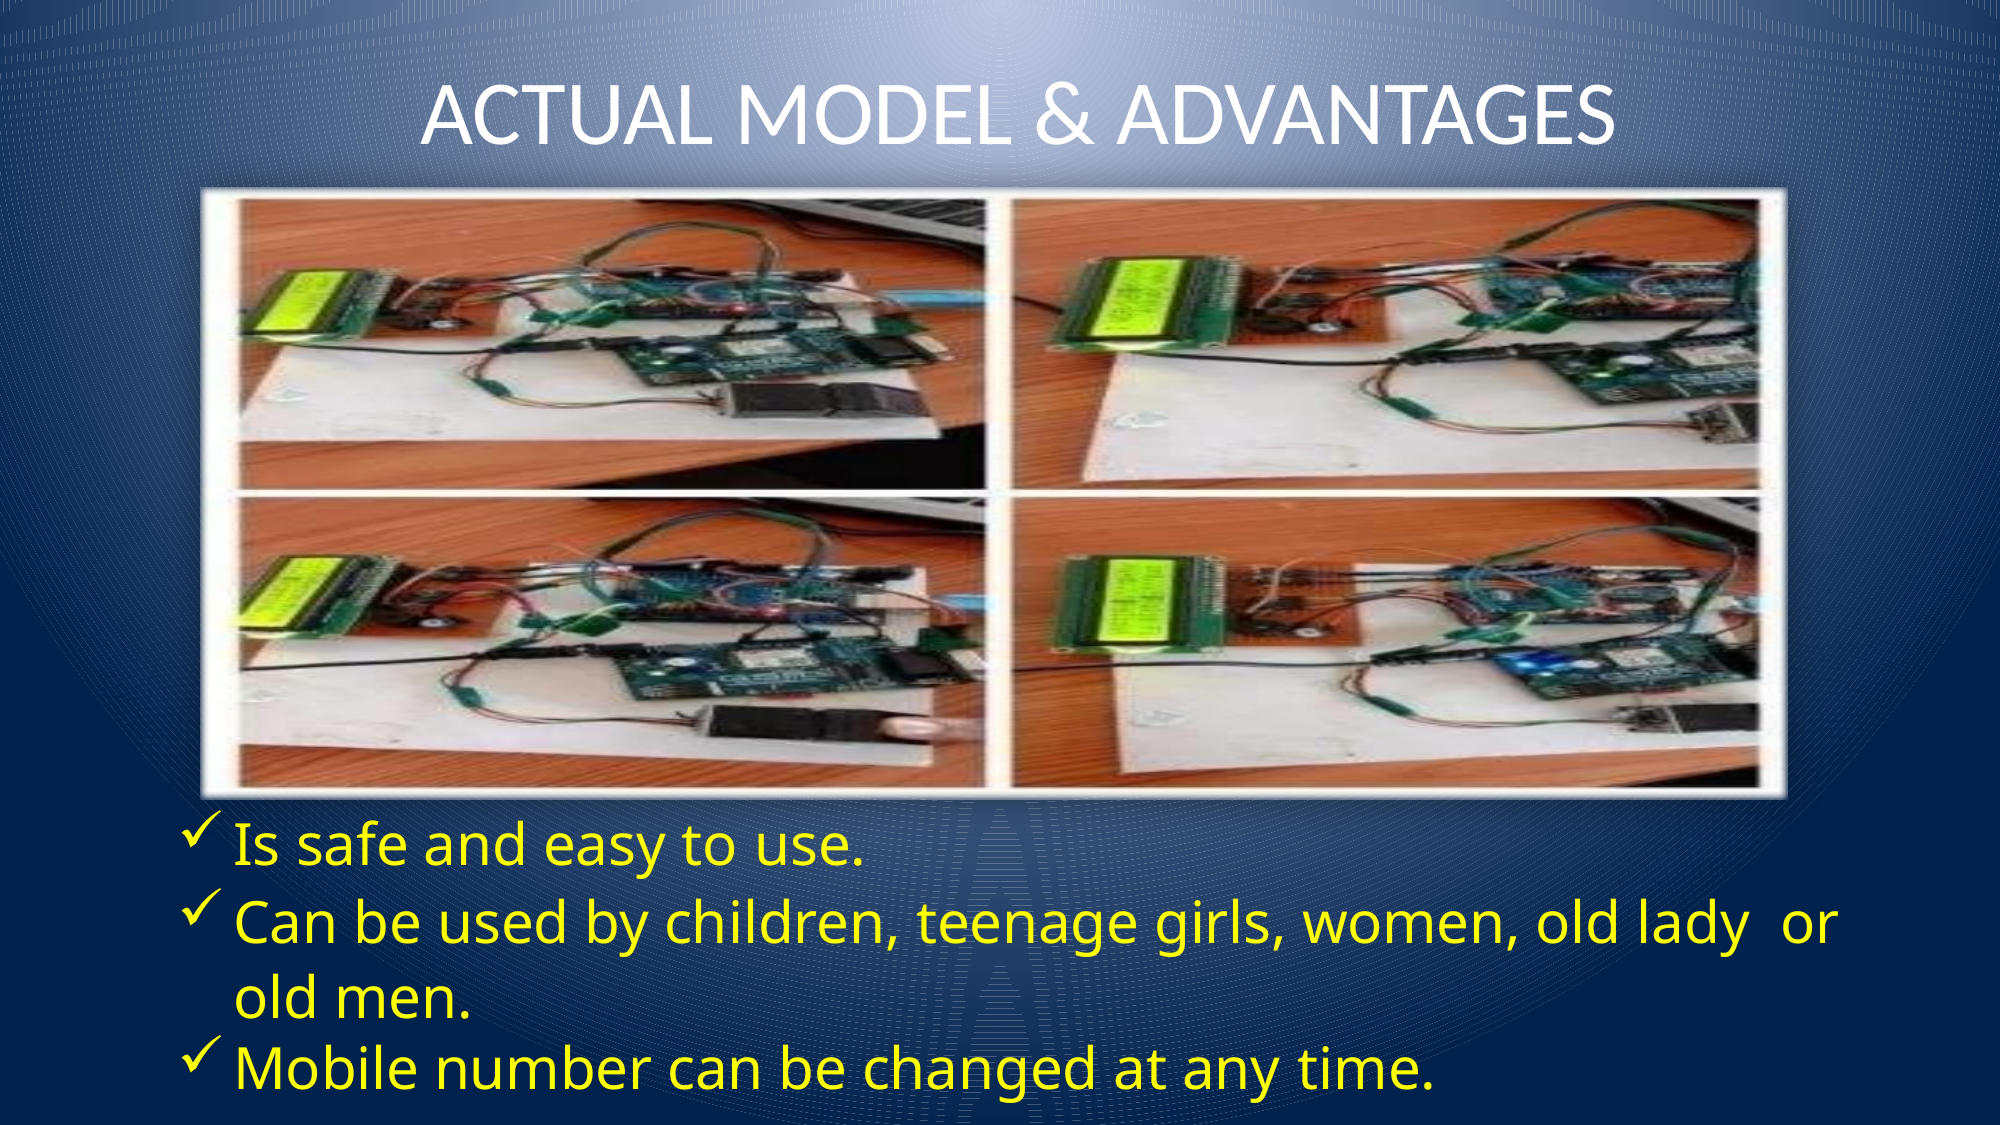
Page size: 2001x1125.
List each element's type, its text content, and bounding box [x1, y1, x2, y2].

picture [199, 187, 1788, 801]
title ACTUAL MODEL & ADVANTAGES [162, 11, 1875, 202]
text_box Is safe and easy to use. Can be used by children, teenage girls, women, old lady or old men. Mobile number can be changed at any time. [174, 800, 1874, 1102]
